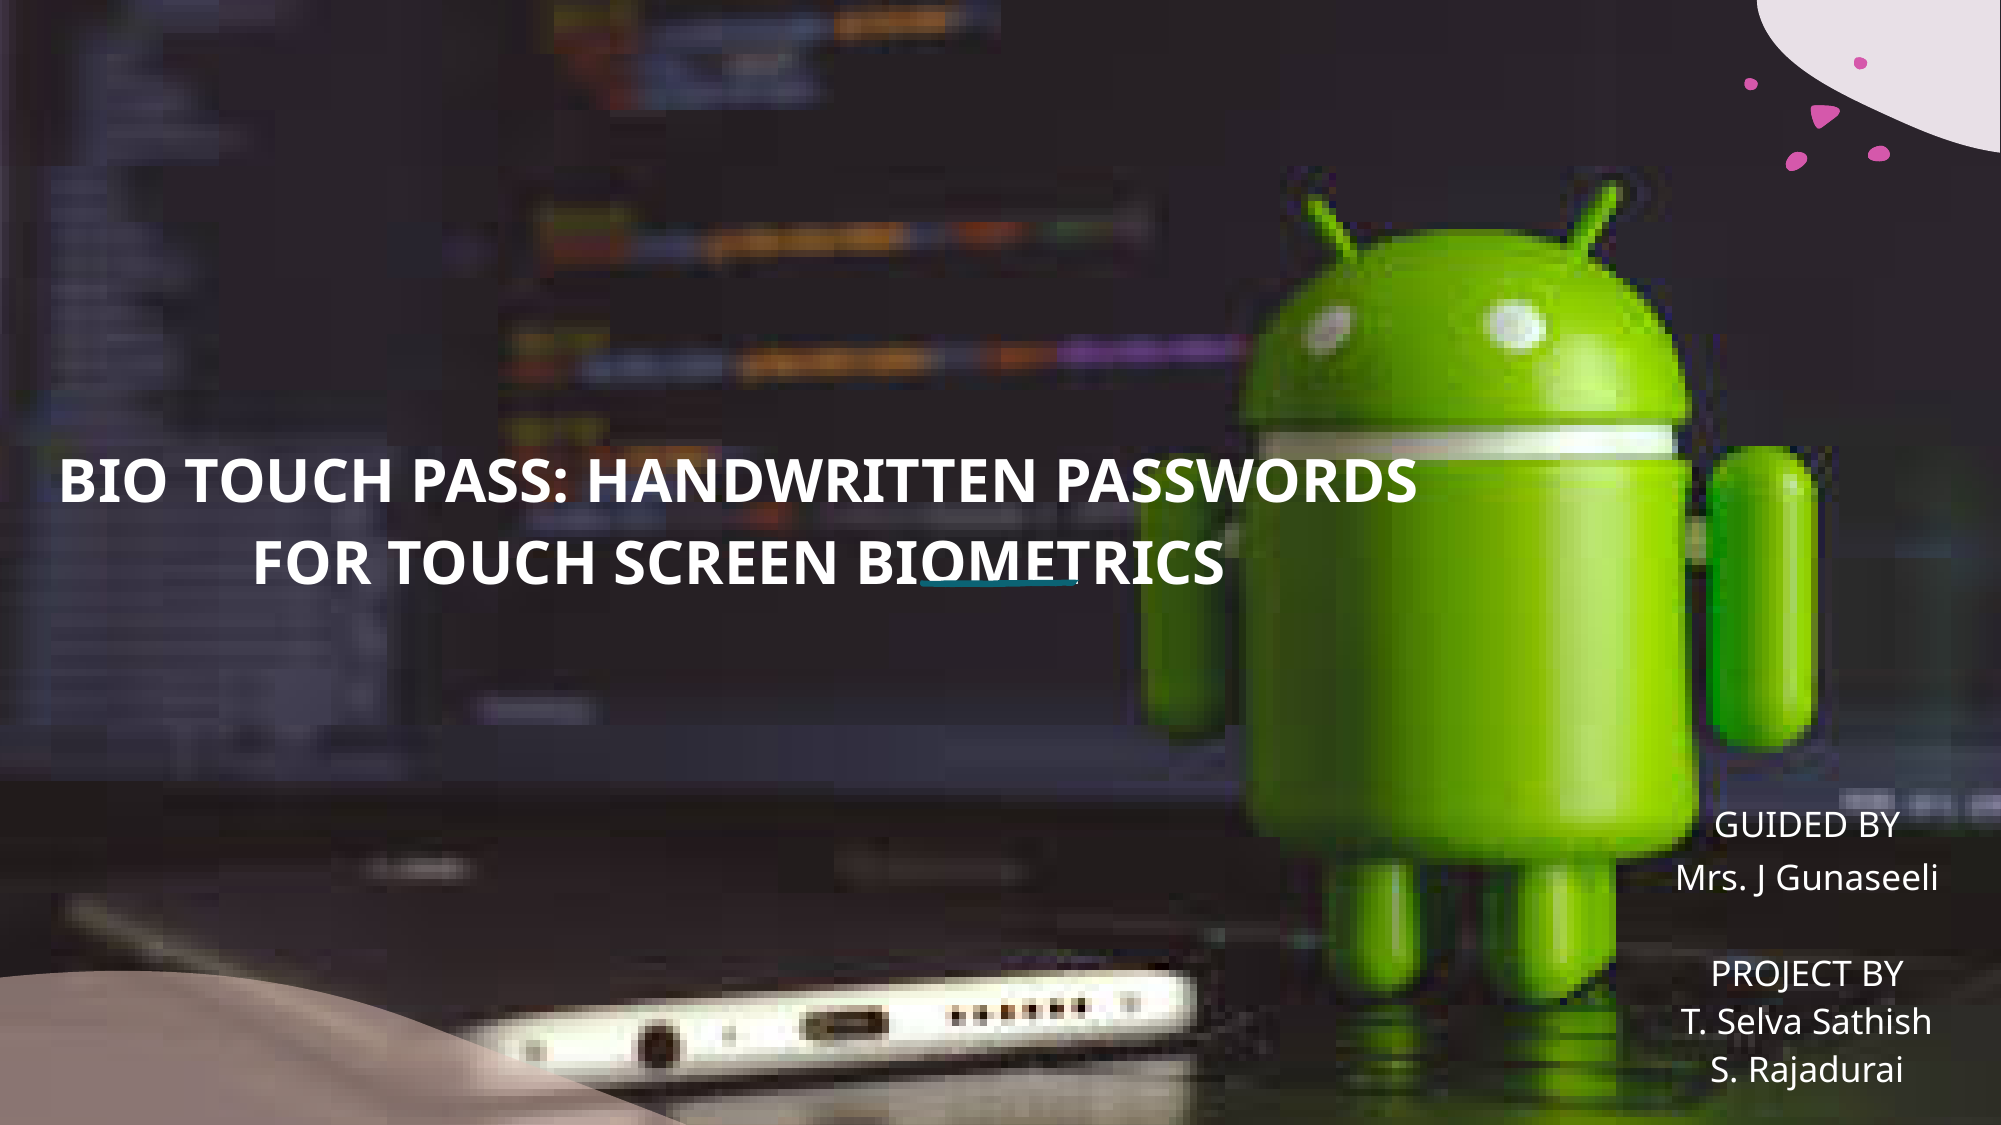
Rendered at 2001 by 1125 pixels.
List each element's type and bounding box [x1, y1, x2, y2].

text_box [919, 579, 1080, 588]
text_box [1744, 57, 1891, 172]
picture [0, 0, 2001, 1125]
